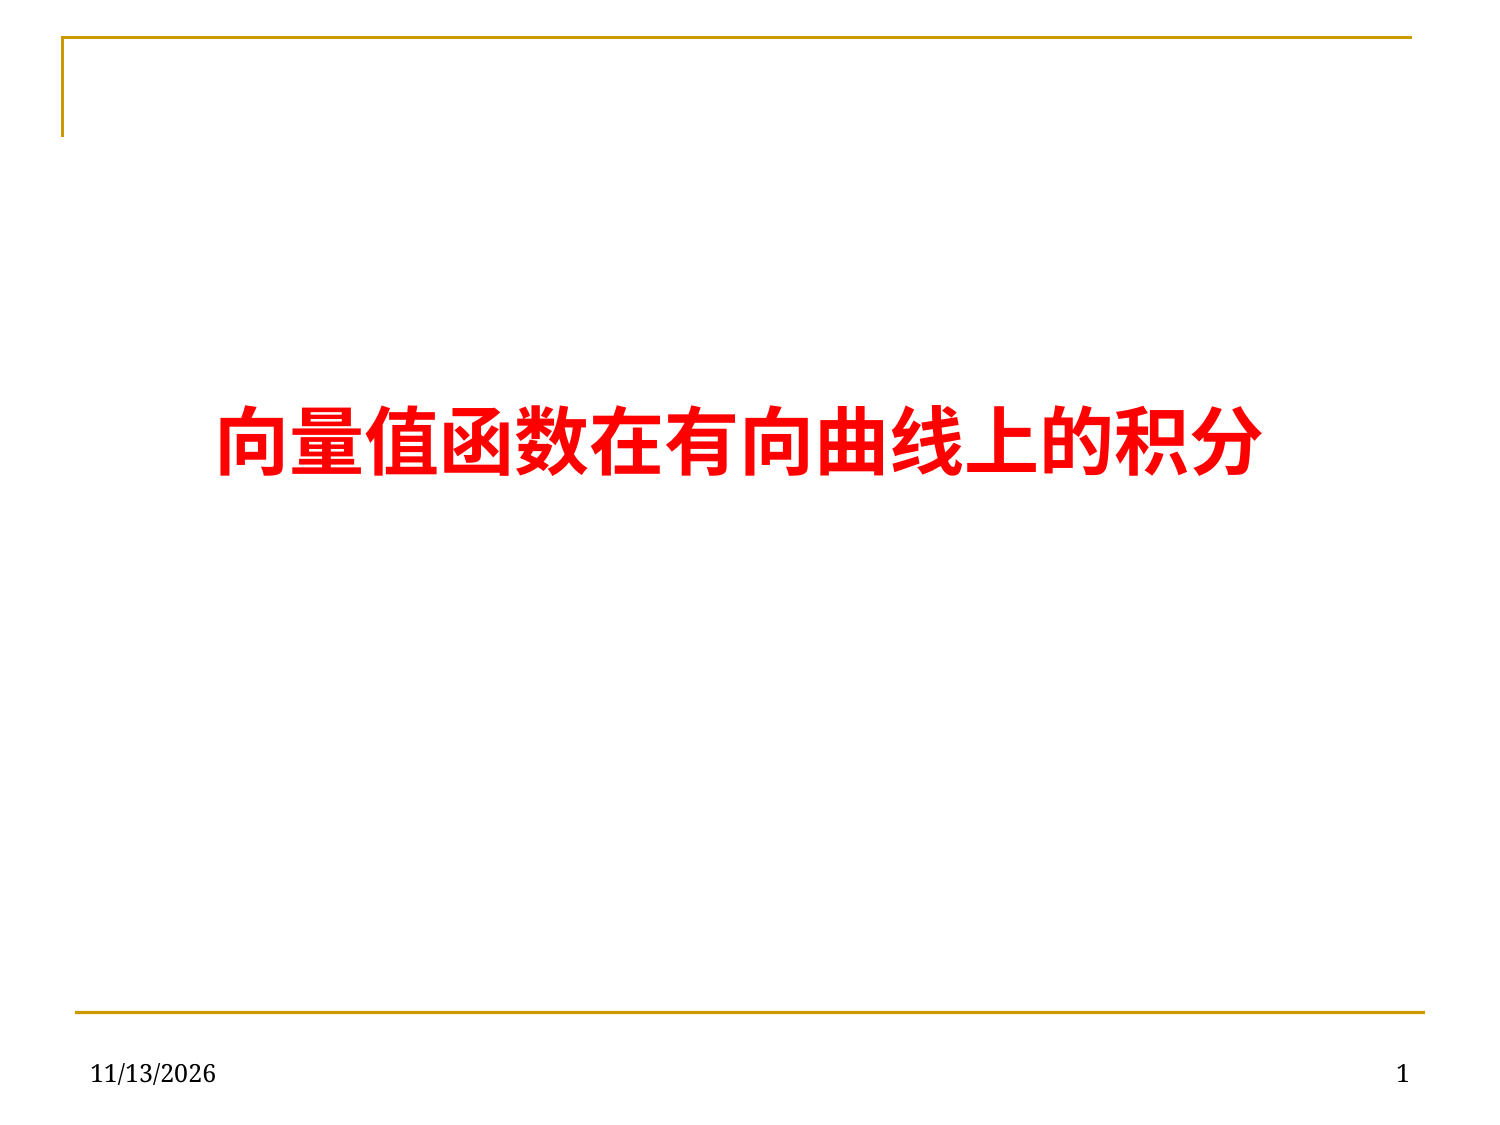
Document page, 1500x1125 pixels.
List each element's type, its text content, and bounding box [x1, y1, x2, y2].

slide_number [75, 1024, 425, 1100]
slide_number 1 [1074, 1024, 1425, 1100]
text_box 向量值函数在有向曲线上的积分 [200, 387, 1363, 493]
